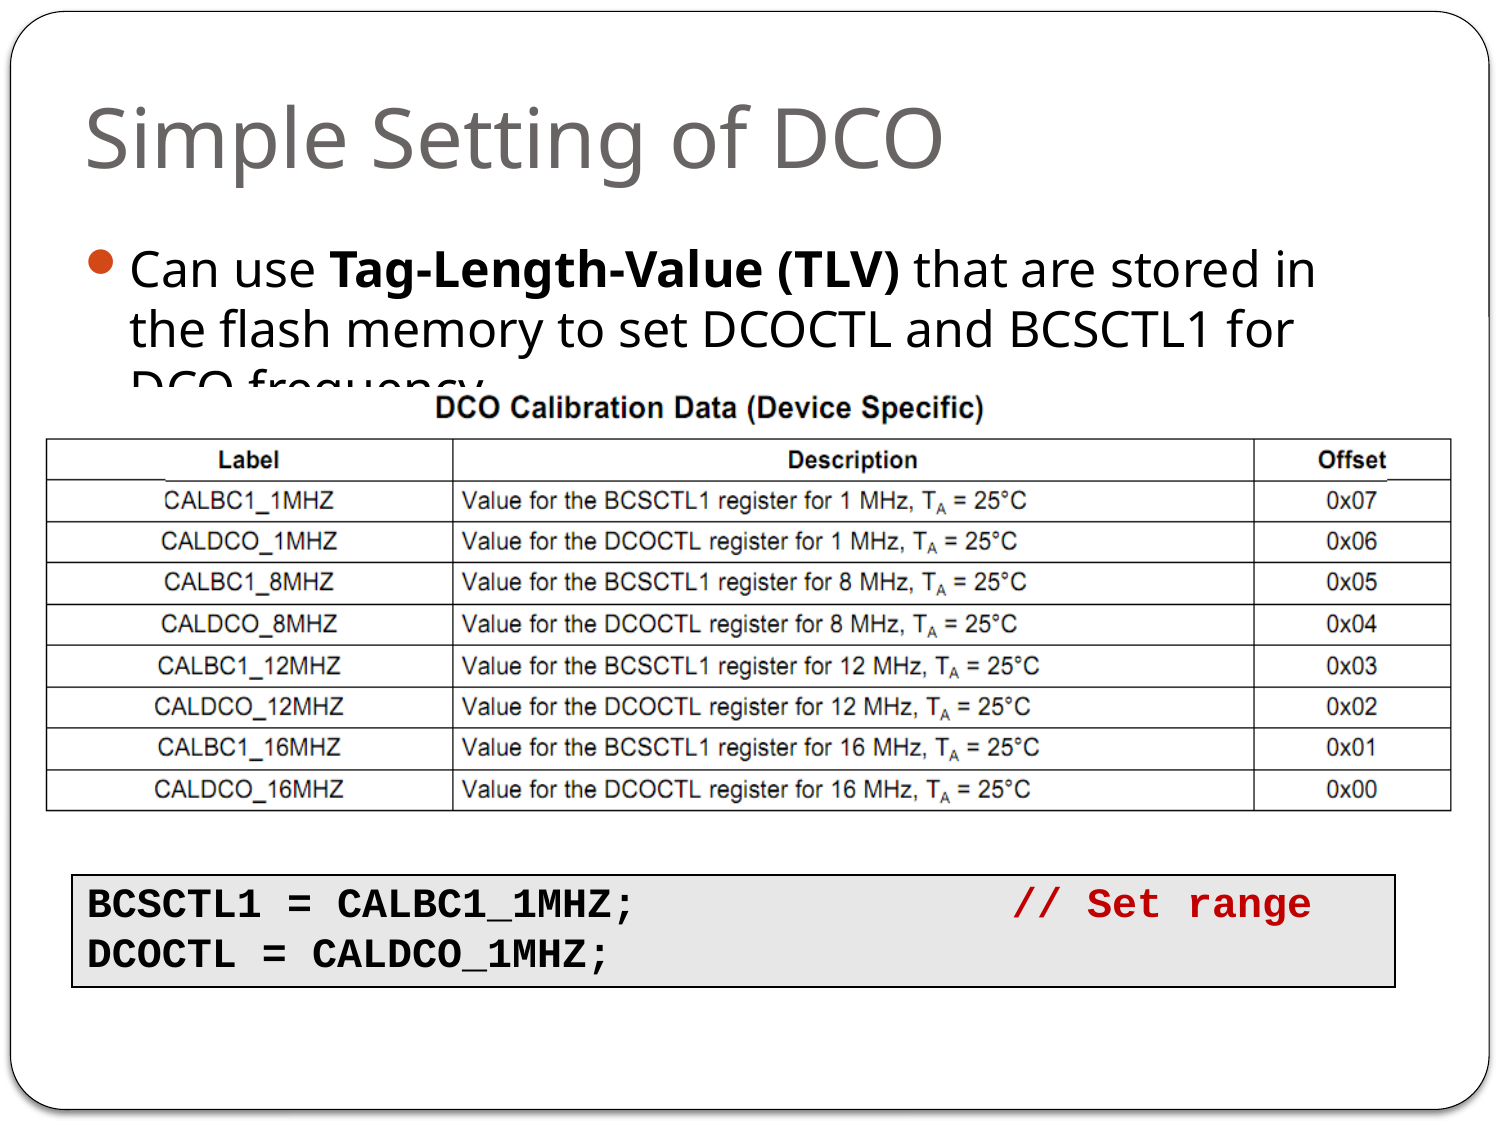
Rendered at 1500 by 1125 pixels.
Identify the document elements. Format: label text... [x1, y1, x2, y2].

list Can use Tag-Length-Value (TLV) that are stored in the flash memory to set DCOCTL and BCSCTL1 for DCO frequency [70, 229, 1420, 385]
table_header BCSCTL1 = CALBC1_1MHZ; // Set range DCOCTL = CALDCO_1MHZ; [73, 876, 1394, 986]
list Can use Tag-Length-Value (TLV) that are stored in the flash memory to set DCOCTL and BCSCTL1 for DCO frequency [70, 833, 1420, 973]
picture [37, 387, 1458, 825]
title Simple Setting of DCO [70, 12, 1420, 200]
